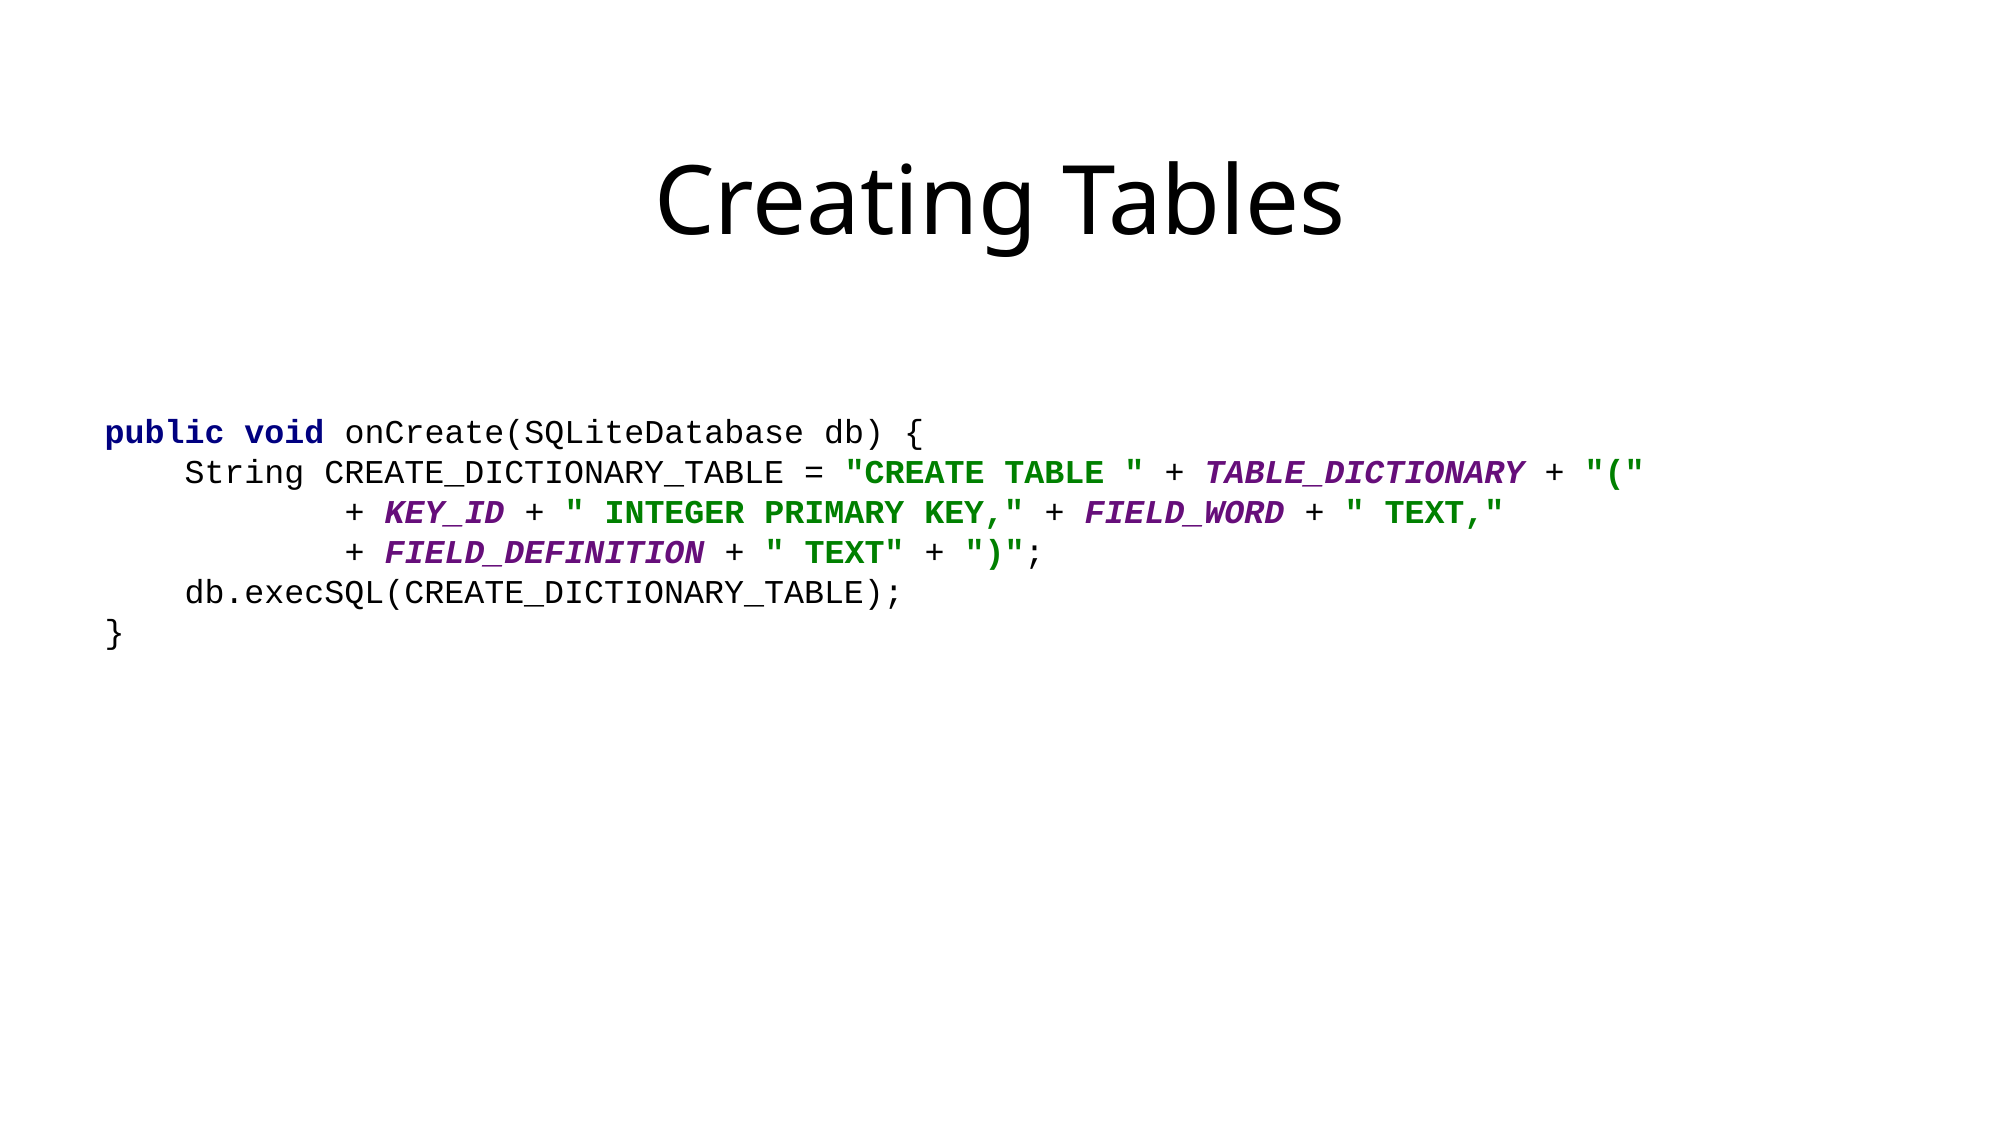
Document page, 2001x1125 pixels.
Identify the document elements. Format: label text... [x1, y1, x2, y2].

text_box public void onCreate(SQLiteDatabase db) { String CREATE_DICTIONARY_TABLE = "CREATE TABLE " + TABLE_DICTIONARY + "(" + KEY_ID + " INTEGER PRIMARY KEY," + FIELD_WORD + " TEXT," + FIELD_DEFINITION + " TEXT" + ")"; db.execSQL(CREATE_DICTIONARY_TABLE); } [89, 402, 1693, 658]
title Creating Tables [137, 94, 1863, 313]
text_box [362, 192, 1638, 306]
